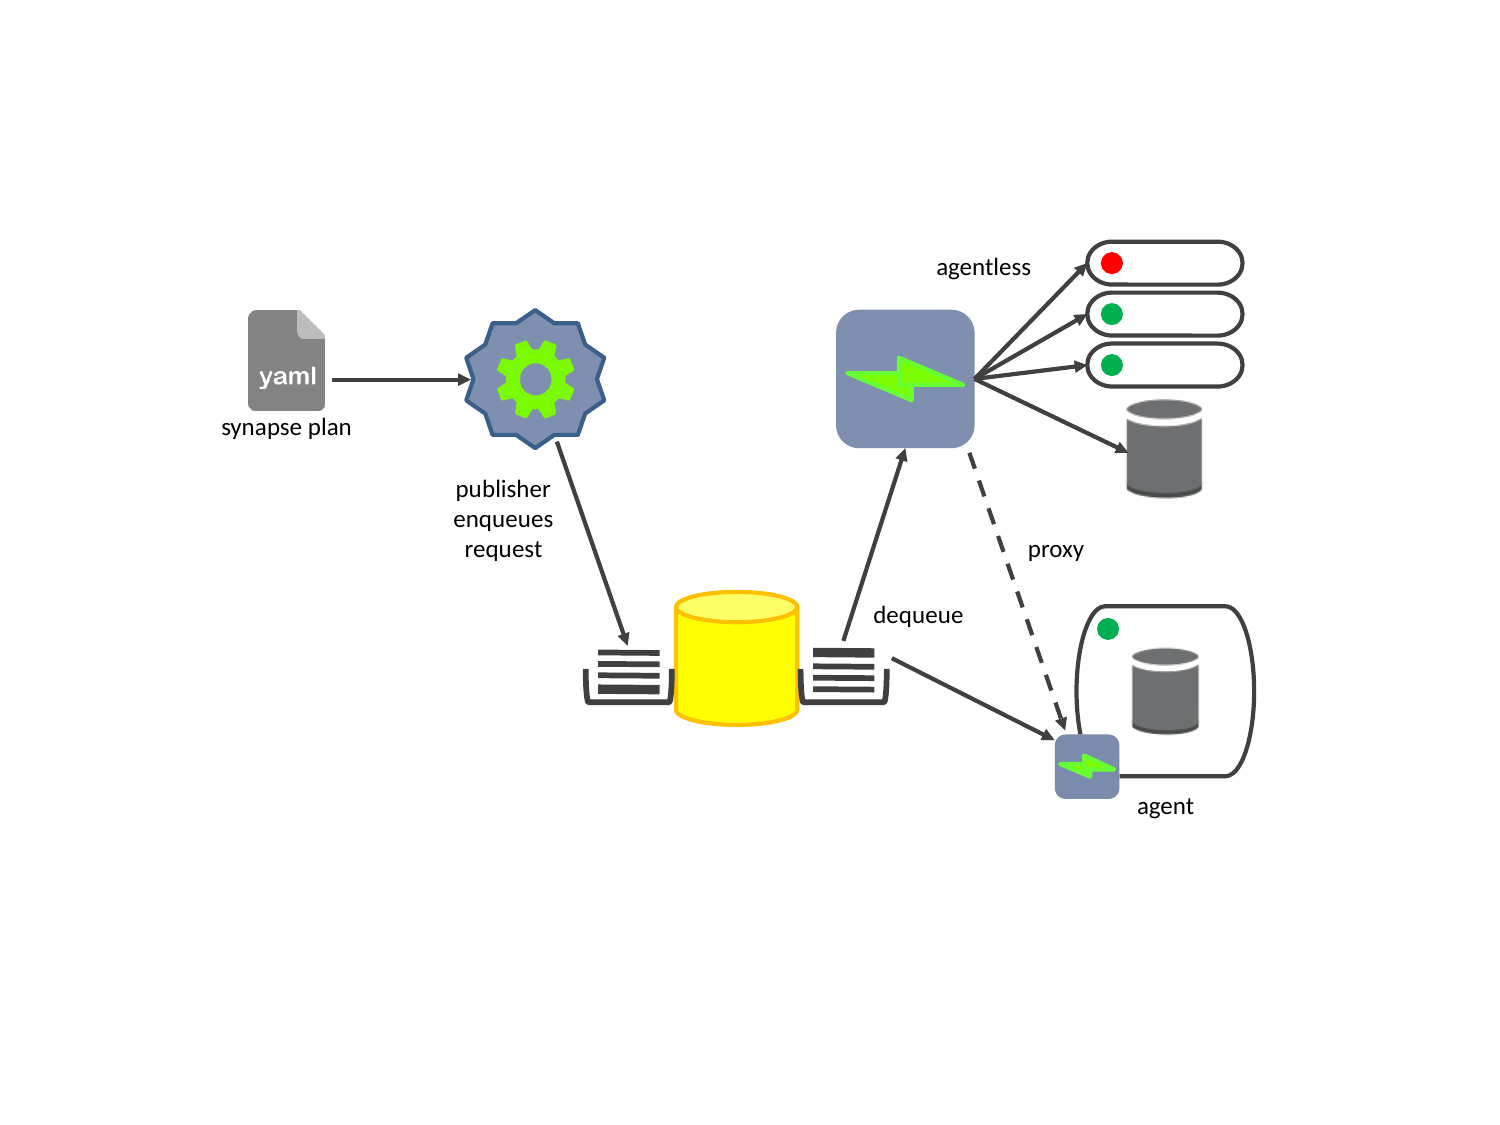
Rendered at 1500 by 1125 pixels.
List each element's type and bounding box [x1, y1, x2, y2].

text_box [203, 241, 1255, 828]
